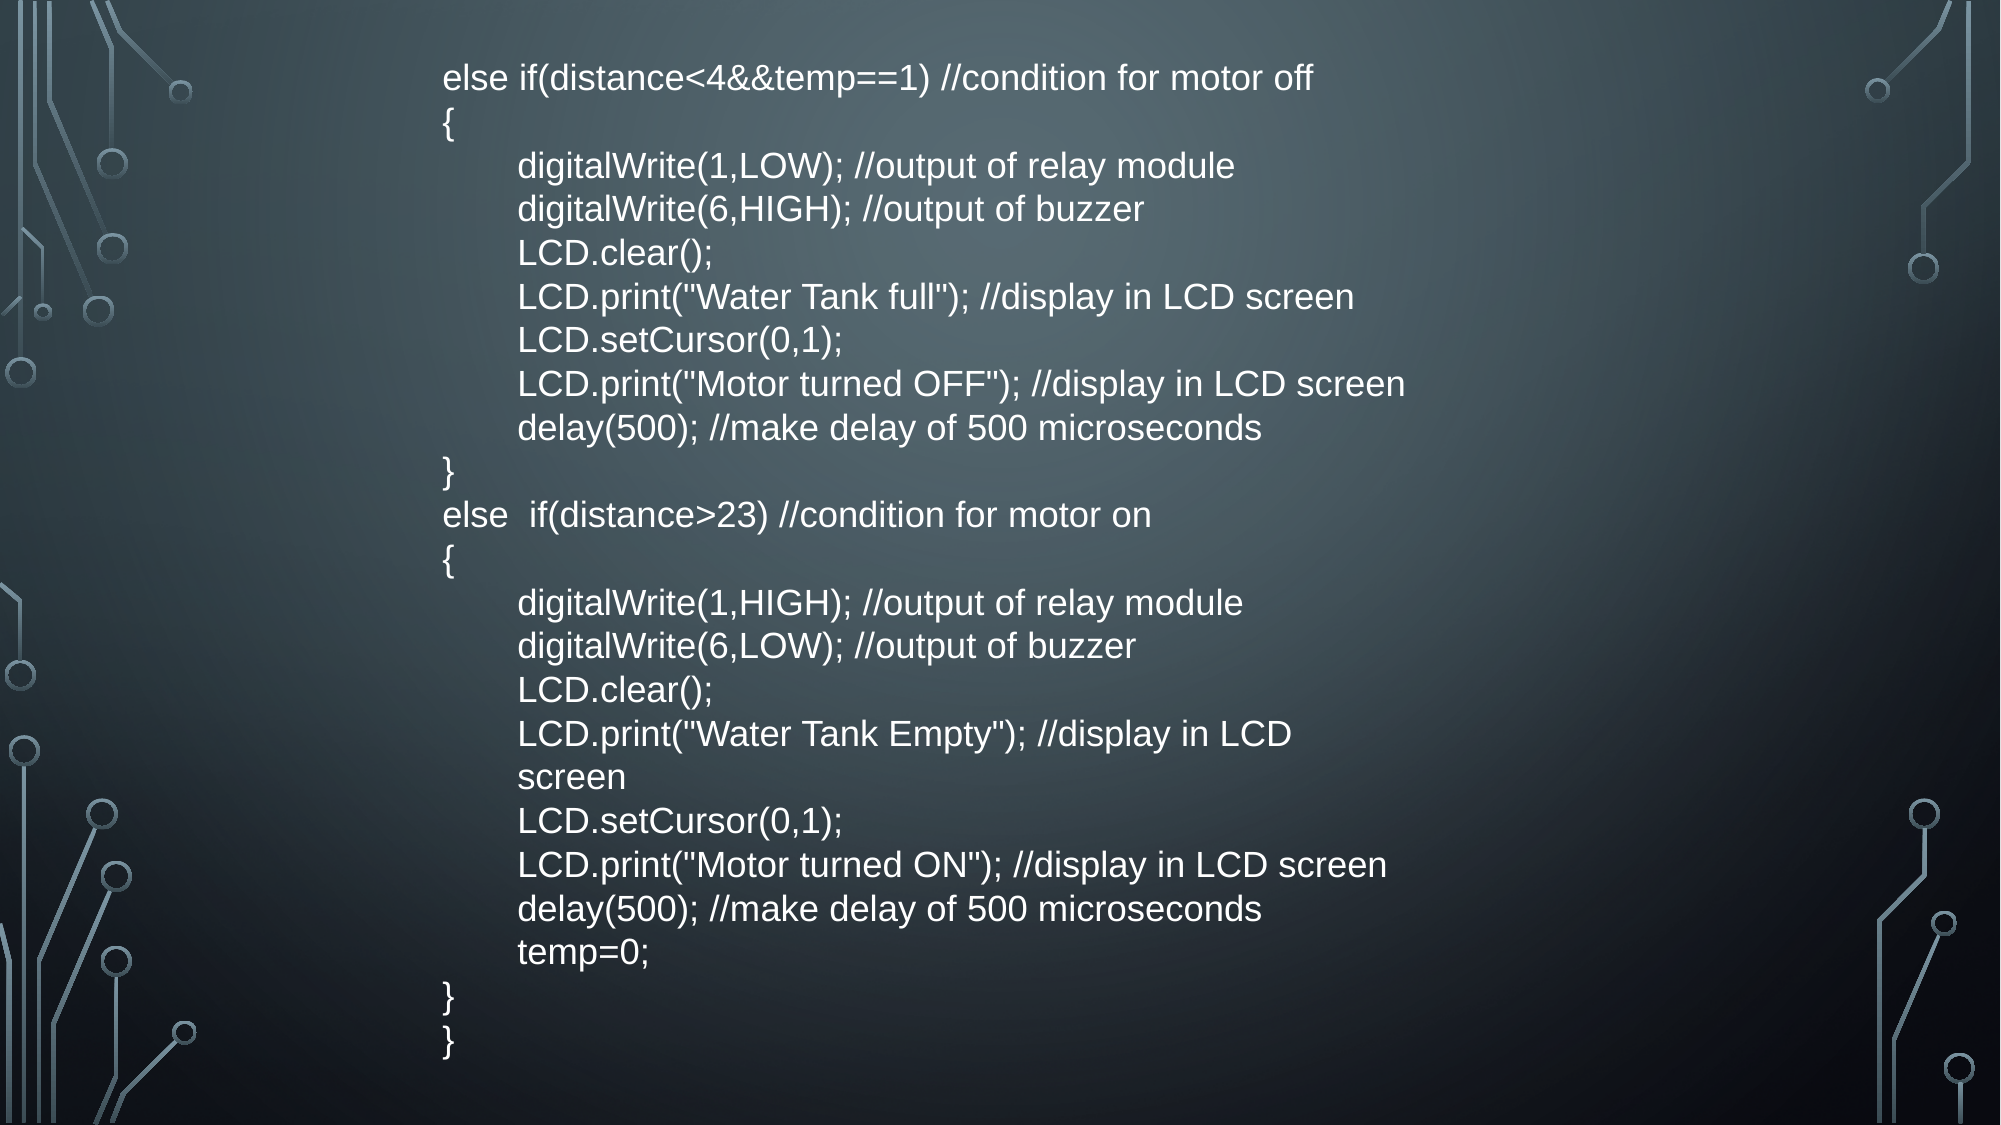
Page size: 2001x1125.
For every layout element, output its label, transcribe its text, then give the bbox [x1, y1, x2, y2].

text_box else if(distance<4&&temp==1) //condition for motor off { digitalWrite(1,LOW); //output of relay module digitalWrite(6,HIGH); //output of buzzer LCD.clear(); LCD.print("Water Tank full"); //display in LCD screen LCD.setCursor(0,1); LCD.print("Motor turned OFF"); //display in LCD screen delay(500); //make delay of 500 microseconds } else if(distance>23) //condition for motor on { digitalWrite(1,HIGH); //output of relay module digitalWrite(6,LOW); //output of buzzer LCD.clear(); LCD.print("Water Tank Empty"); //display in LCD screen LCD.setCursor(0,1); LCD.print("Motor turned ON"); //display in LCD screen delay(500); //make delay of 500 microseconds temp=0; } } [427, 46, 1428, 1067]
